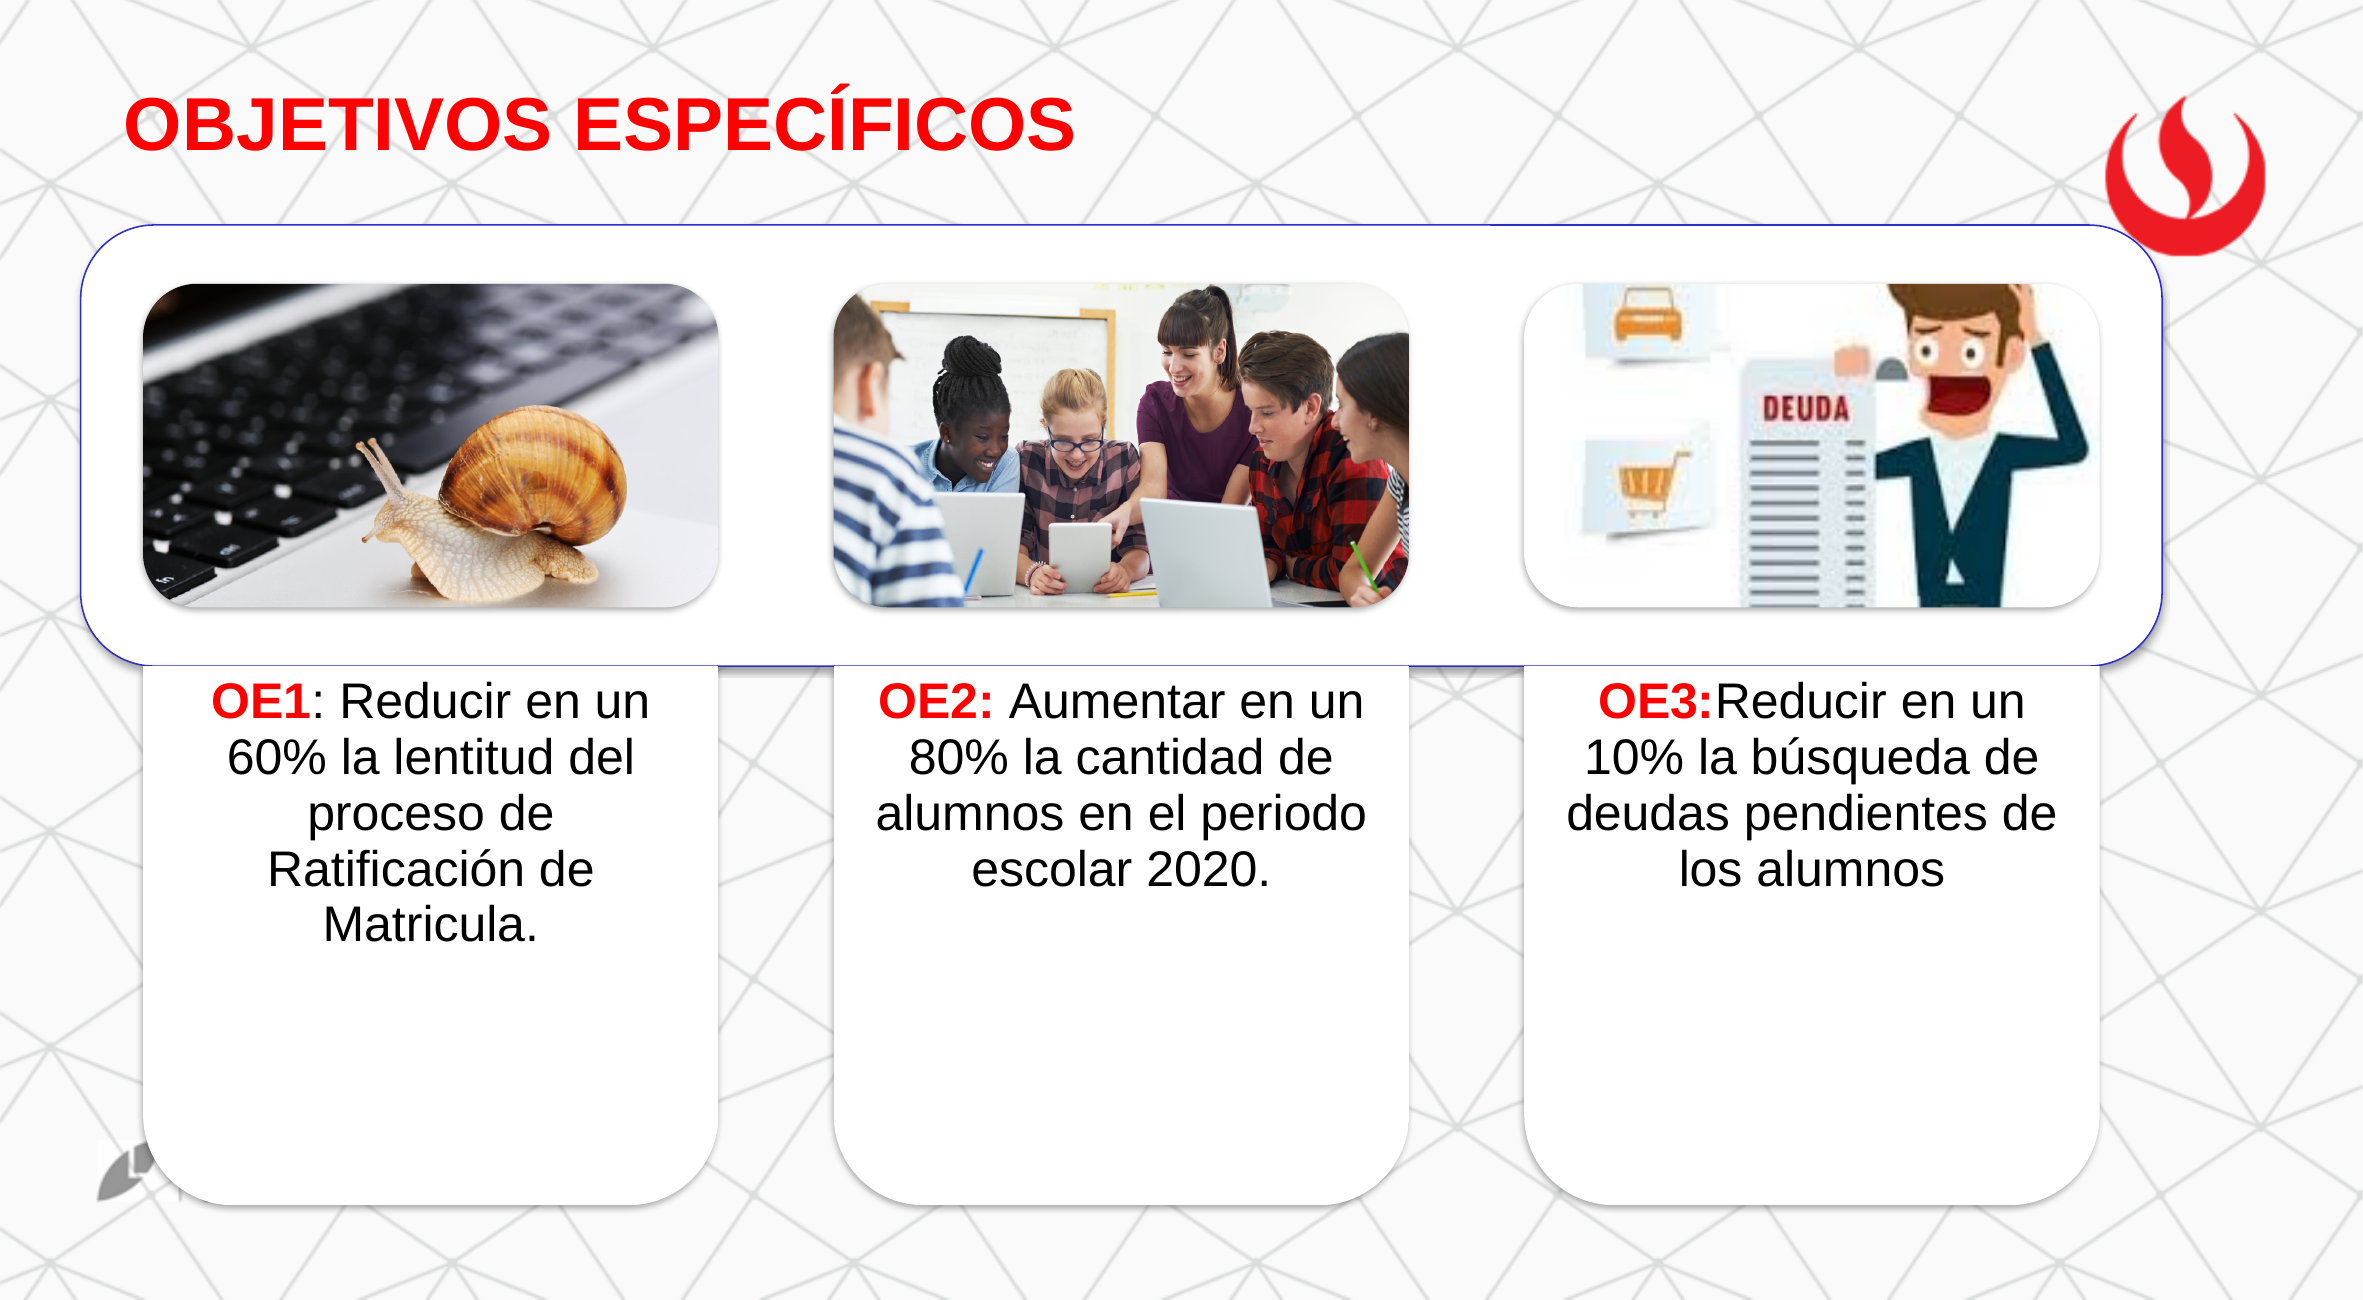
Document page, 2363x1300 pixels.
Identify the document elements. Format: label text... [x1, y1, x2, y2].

text_box OBJETIVOS ESPECÍFICOS [109, 67, 1943, 173]
picture [0, 0, 2363, 1300]
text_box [80, 224, 2163, 1206]
